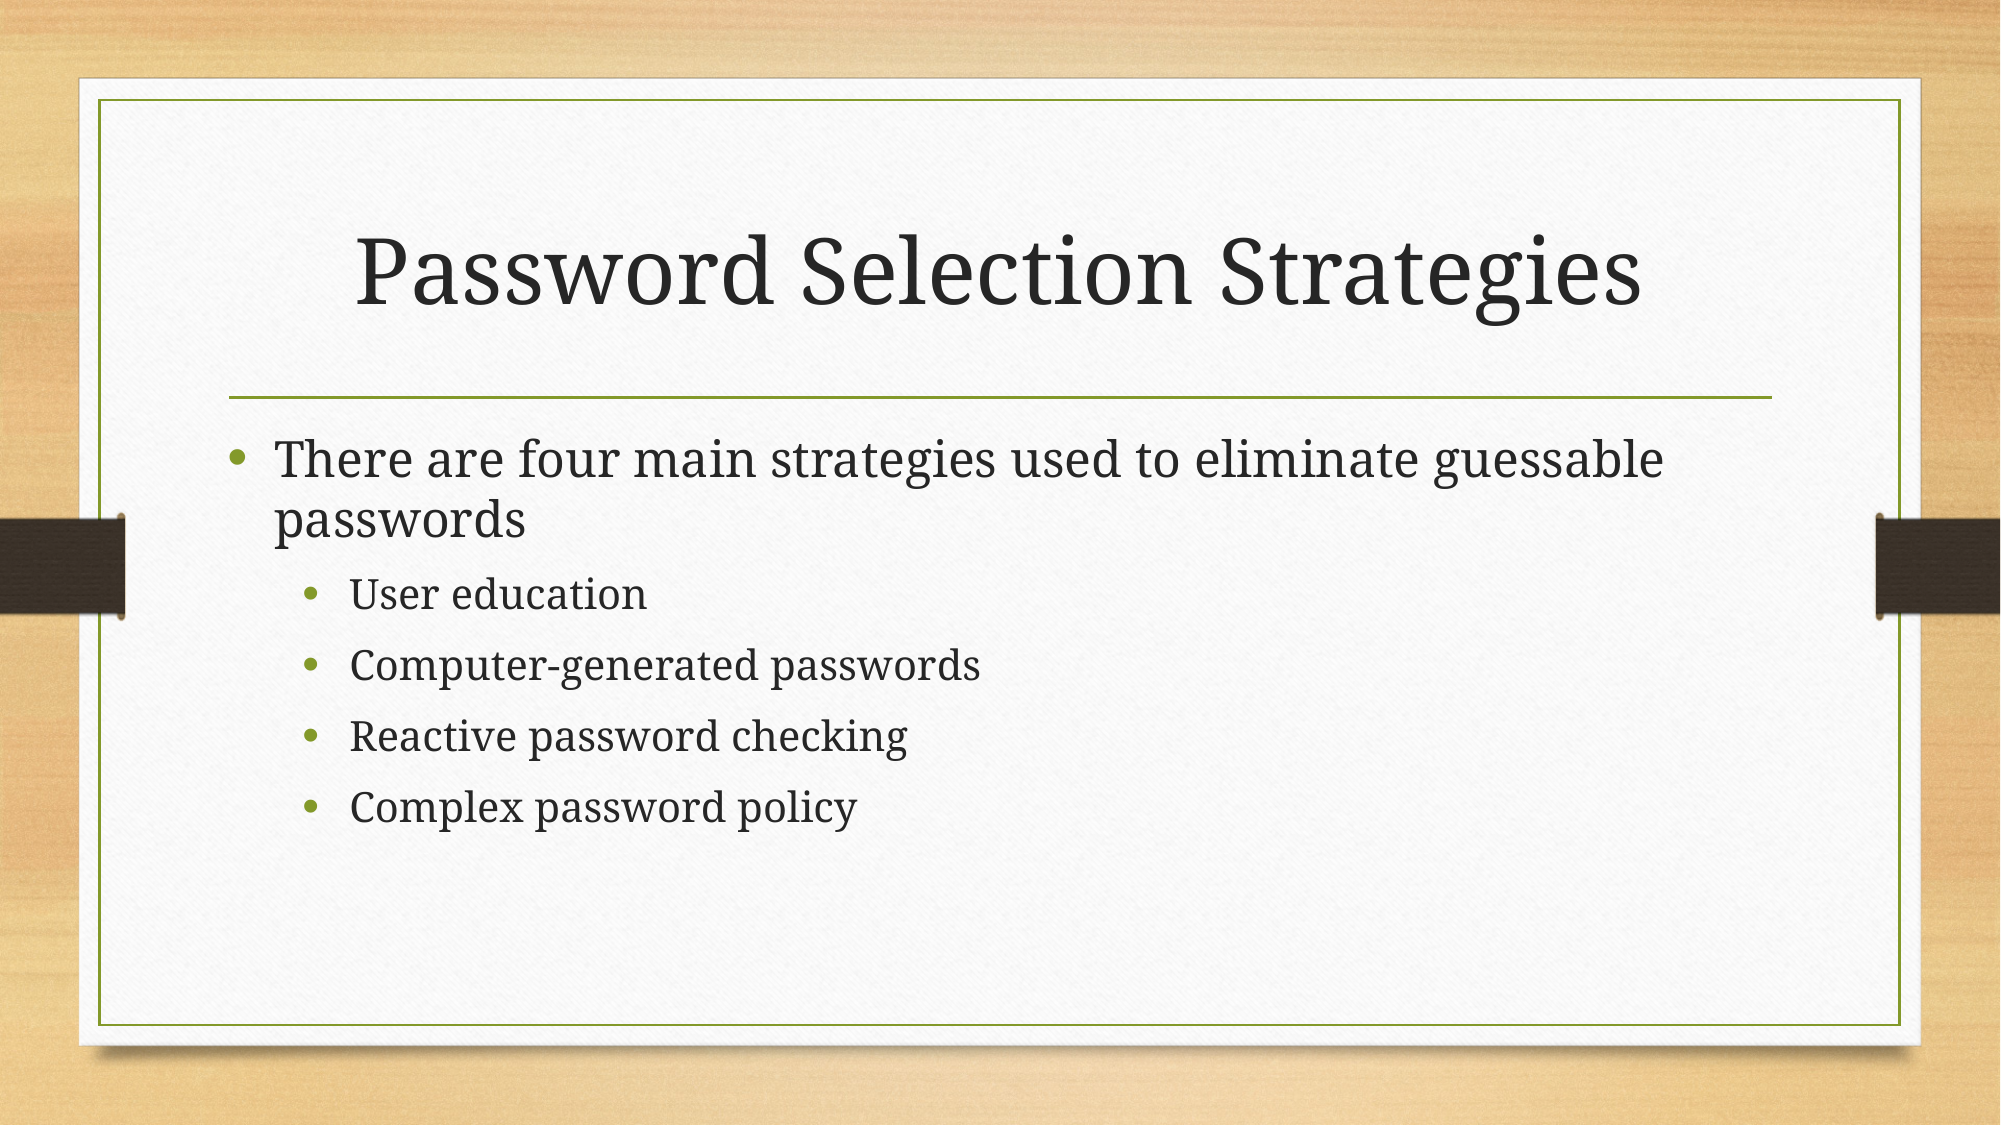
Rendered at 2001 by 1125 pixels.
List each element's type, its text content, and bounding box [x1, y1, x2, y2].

picture [0, 0, 2001, 1125]
title Password Selection Strategies [212, 161, 1788, 375]
list There are four main strategies used to eliminate guessable passwords User education Computer-generated passwords Reactive password checking Complex password policy [212, 419, 1788, 964]
